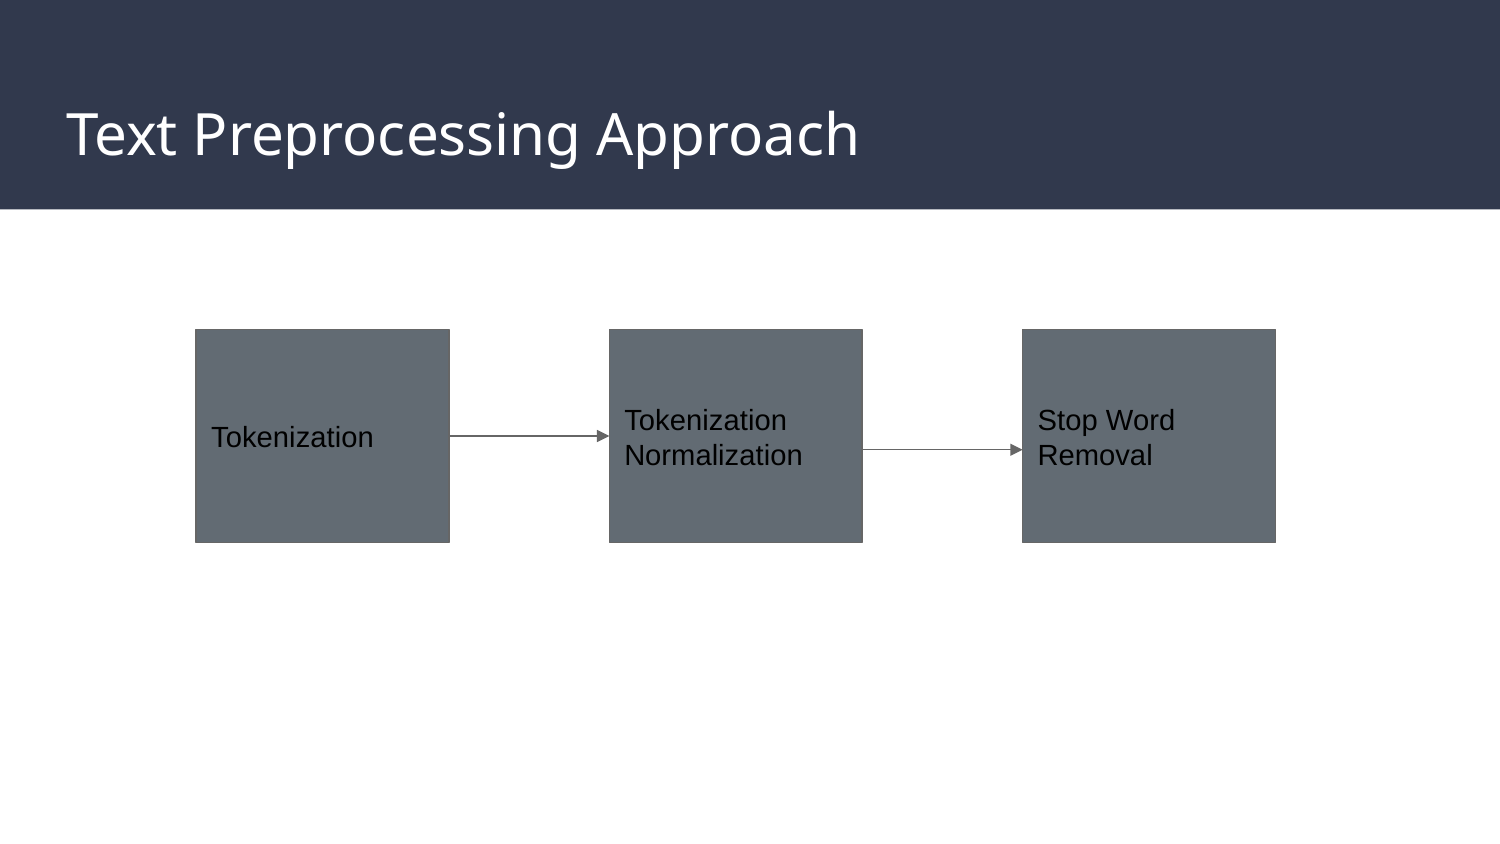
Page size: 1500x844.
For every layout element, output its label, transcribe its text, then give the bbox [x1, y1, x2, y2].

text_box Stop Word Removal [1022, 329, 1276, 543]
text_box Tokenization [195, 329, 449, 543]
title Text Preprocessing Approach [51, 82, 1449, 185]
text_box Tokenization Normalization [609, 329, 863, 543]
